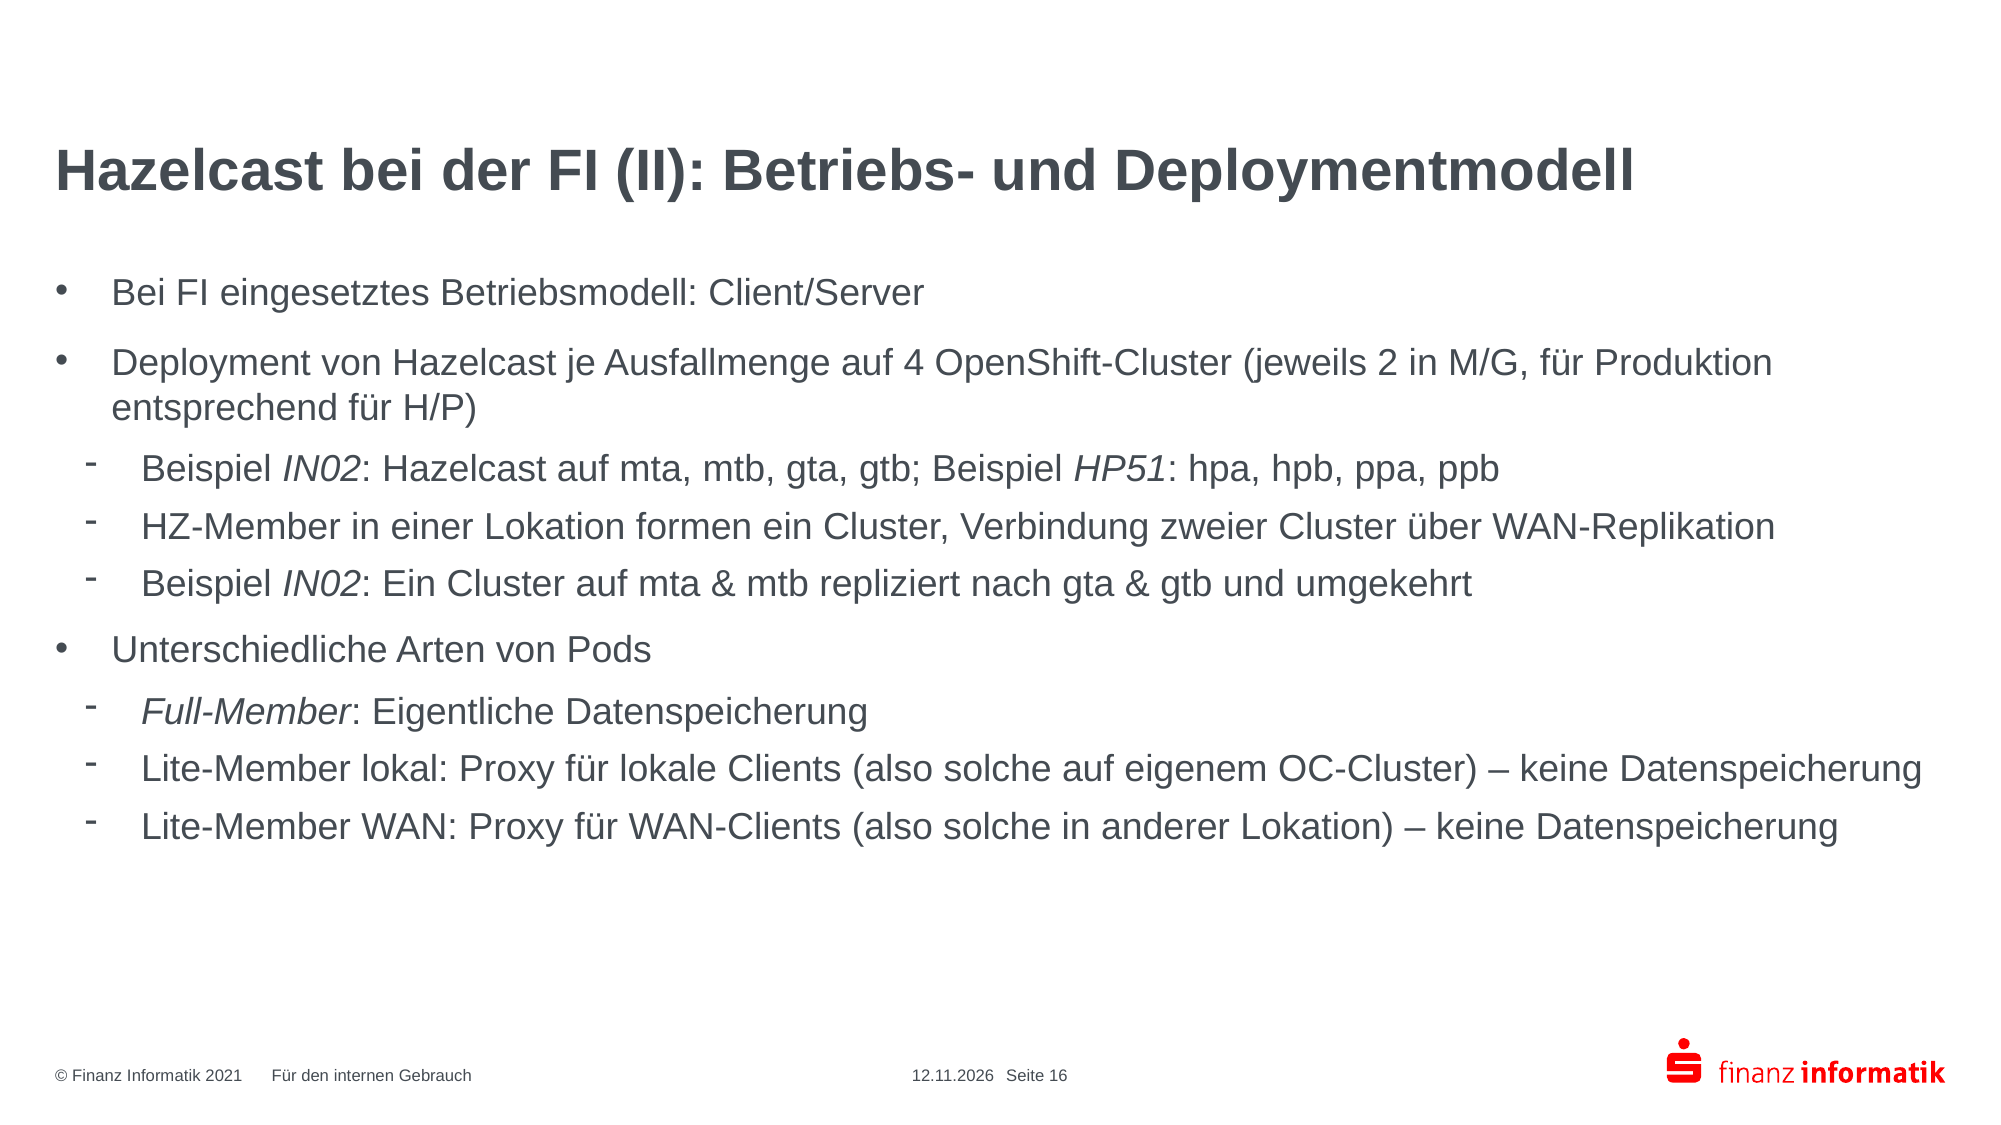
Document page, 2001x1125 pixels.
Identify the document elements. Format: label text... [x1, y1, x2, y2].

list Bei FI eingesetztes Betriebsmodell: Client/Server Deployment von Hazelcast je Ausfallmenge auf 4 OpenShift-Cluster (jeweils 2 in M/G, für Produktion entsprechend für H/P) Beispiel IN02: Hazelcast auf mta, mtb, gta, gtb; Beispiel HP51: hpa, hpb, ppa, ppb HZ-Member in einer Lokation formen ein Cluster, Verbindung zweier Cluster über WAN-Replikation Beispiel IN02: Ein Cluster auf mta & mtb repliziert nach gta & gtb und umgekehrt Unterschiedliche Arten von Pods Full-Member: Eigentliche Datenspeicherung Lite-Member lokal: Proxy für lokale Clients (also solche auf eigenem OC-Cluster) – keine Datenspeicherung Lite-Member WAN: Proxy für WAN-Clients (also solche in anderer Lokation) – keine Datenspeicherung [55, 267, 1945, 977]
slide_number Seite 16 [1000, 1058, 1107, 1089]
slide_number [893, 1058, 1000, 1089]
title Hazelcast bei der FI (II): Betriebs- und Deploymentmodell [55, 54, 1946, 209]
